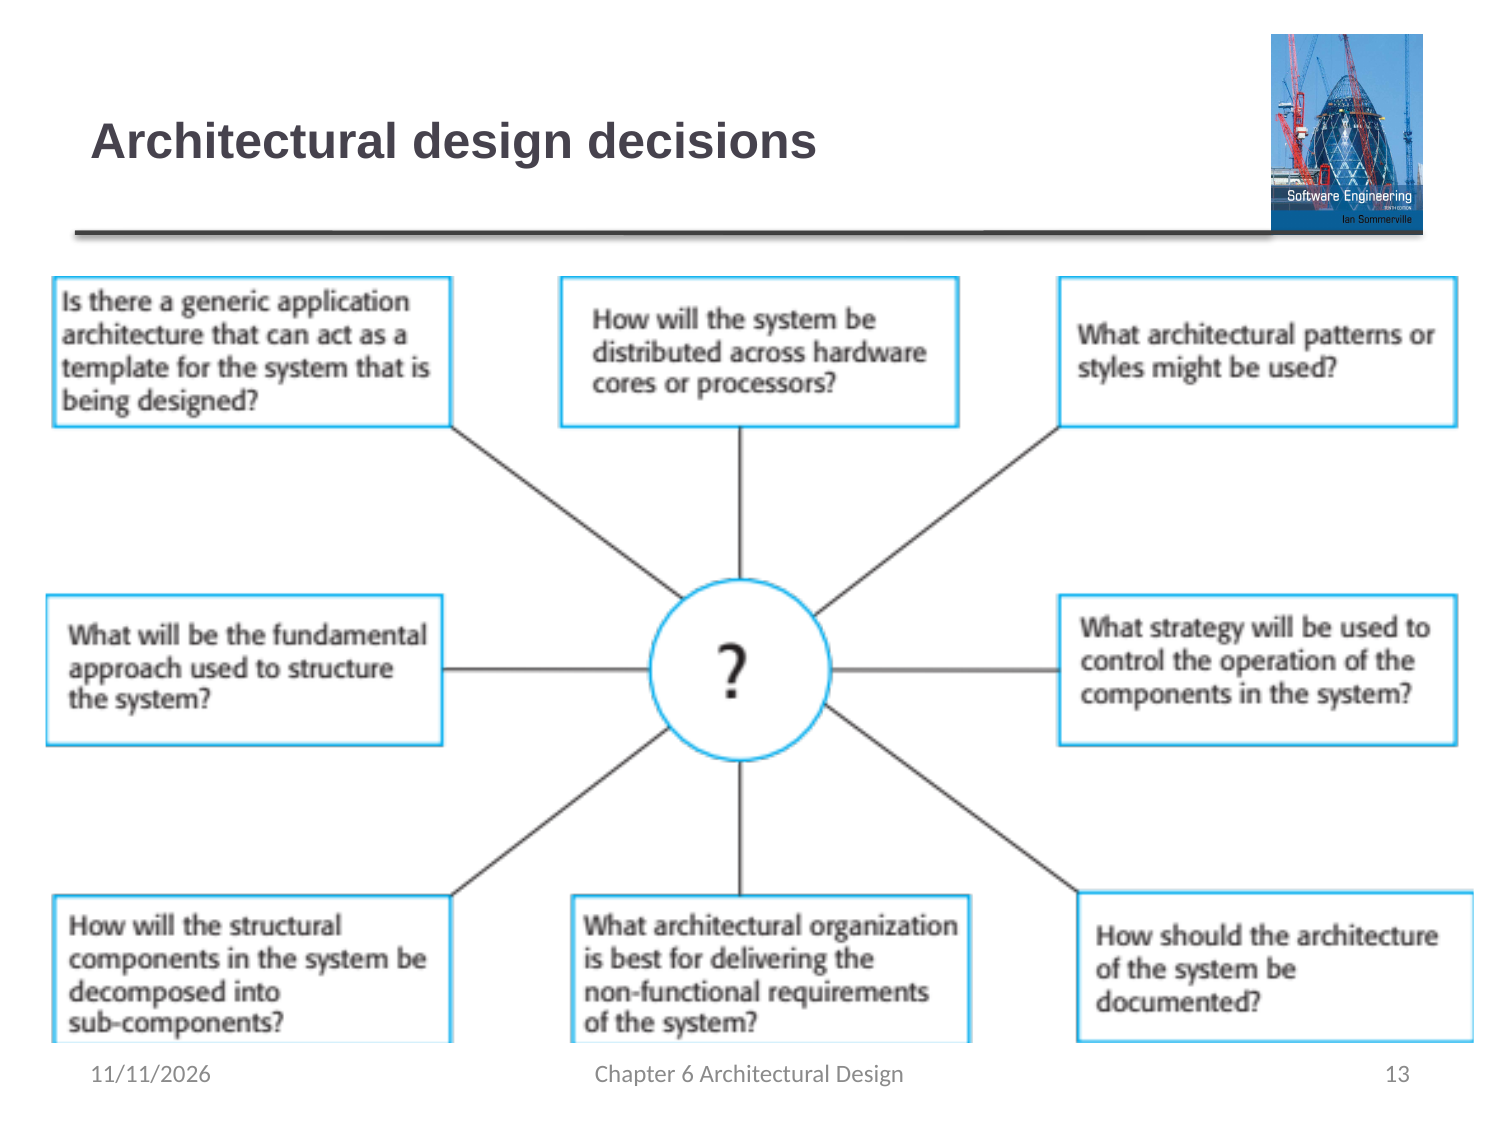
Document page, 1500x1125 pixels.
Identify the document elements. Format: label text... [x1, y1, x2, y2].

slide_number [75, 1052, 425, 1103]
title Architectural design decisions [74, 44, 1272, 233]
picture [1271, 34, 1423, 230]
slide_number 13 [1074, 1052, 1425, 1103]
picture [45, 275, 1474, 1043]
footer Chapter 6 Architectural Design [512, 1052, 988, 1103]
